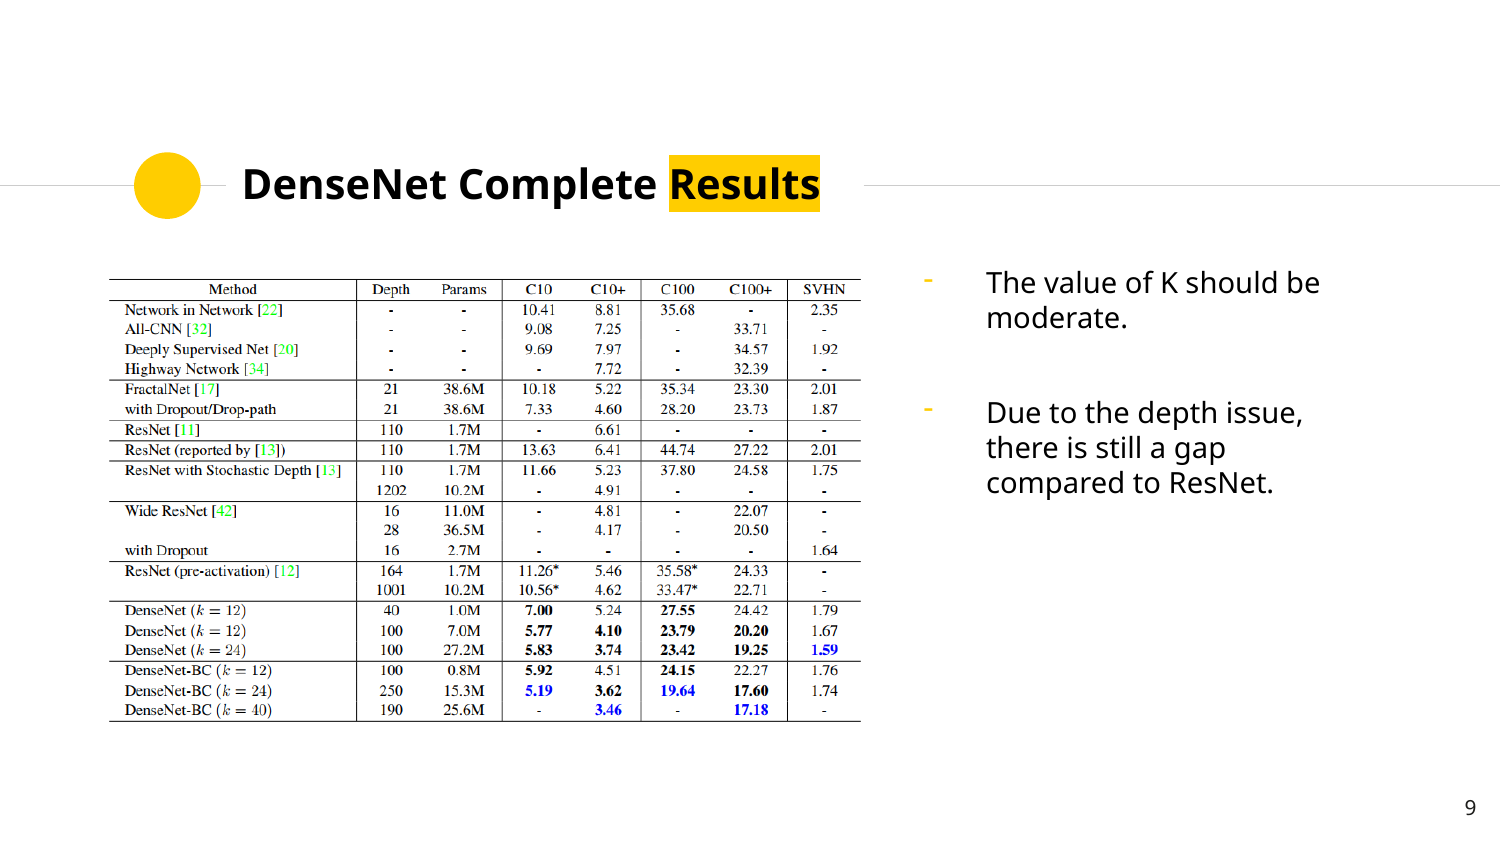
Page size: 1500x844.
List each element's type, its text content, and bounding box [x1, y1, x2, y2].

title DenseNet Complete Results [226, 146, 863, 219]
slide_number 9 [1401, 779, 1492, 844]
picture [78, 249, 897, 726]
list The value of K should be moderate. Due to the depth issue, there is still a gap compared to ResNet. [897, 249, 1367, 707]
